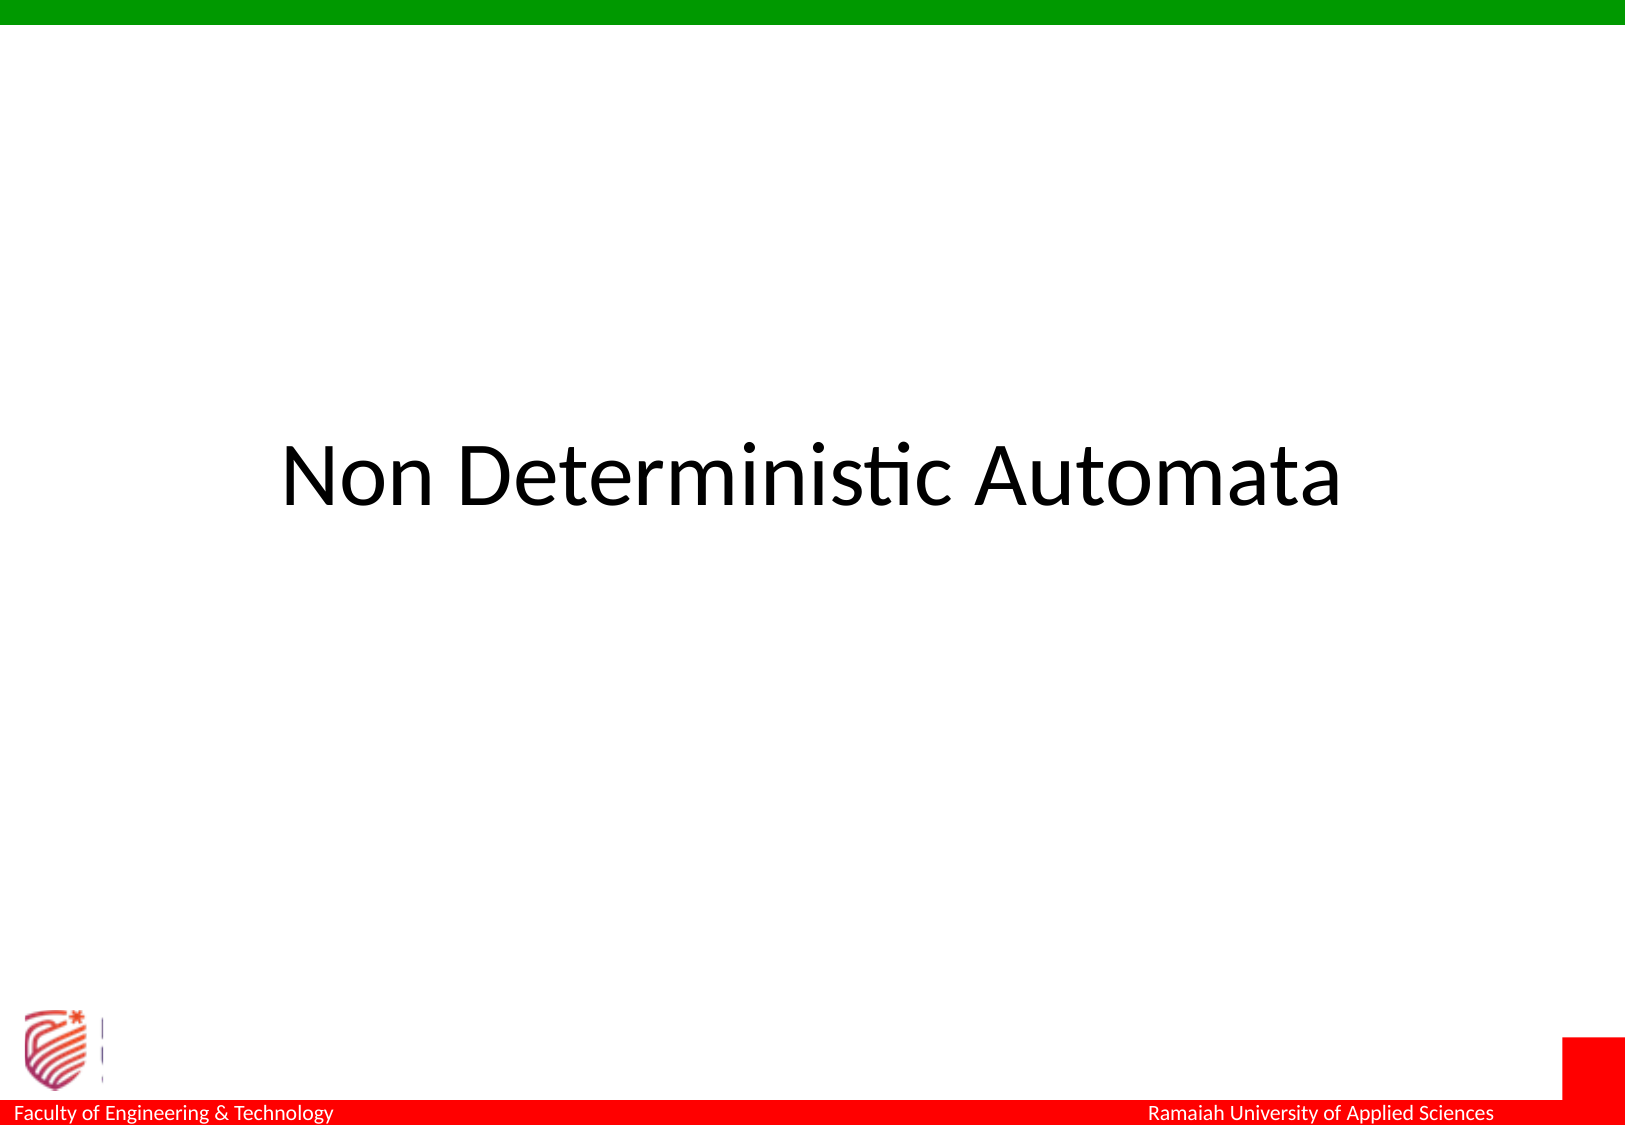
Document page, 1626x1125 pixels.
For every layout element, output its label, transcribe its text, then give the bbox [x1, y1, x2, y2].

picture [24, 1010, 104, 1091]
title Non Deterministic Automata [174, 375, 1450, 563]
